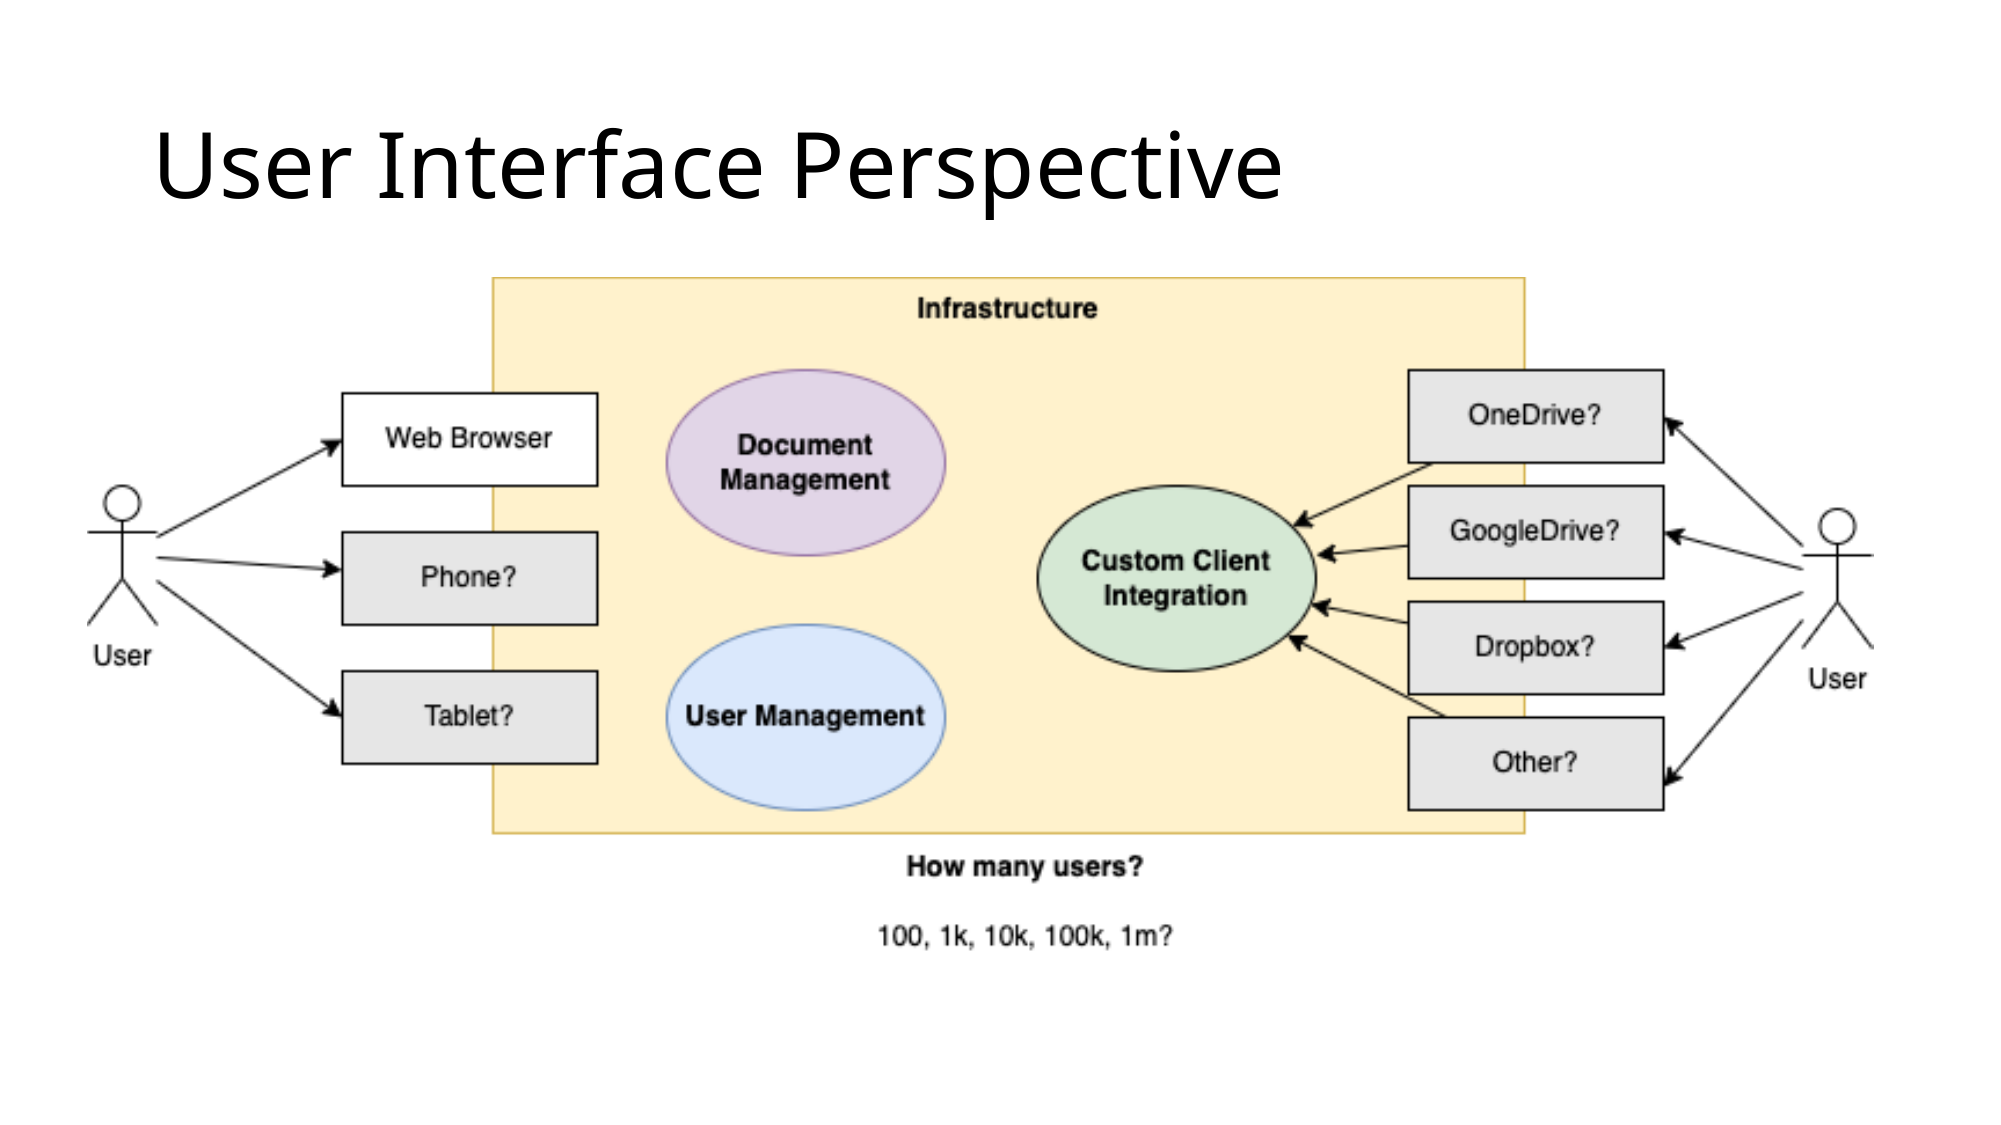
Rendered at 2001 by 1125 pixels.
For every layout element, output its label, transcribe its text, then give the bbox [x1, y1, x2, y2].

title User Interface Perspective [137, 59, 1863, 277]
picture [87, 277, 1874, 974]
